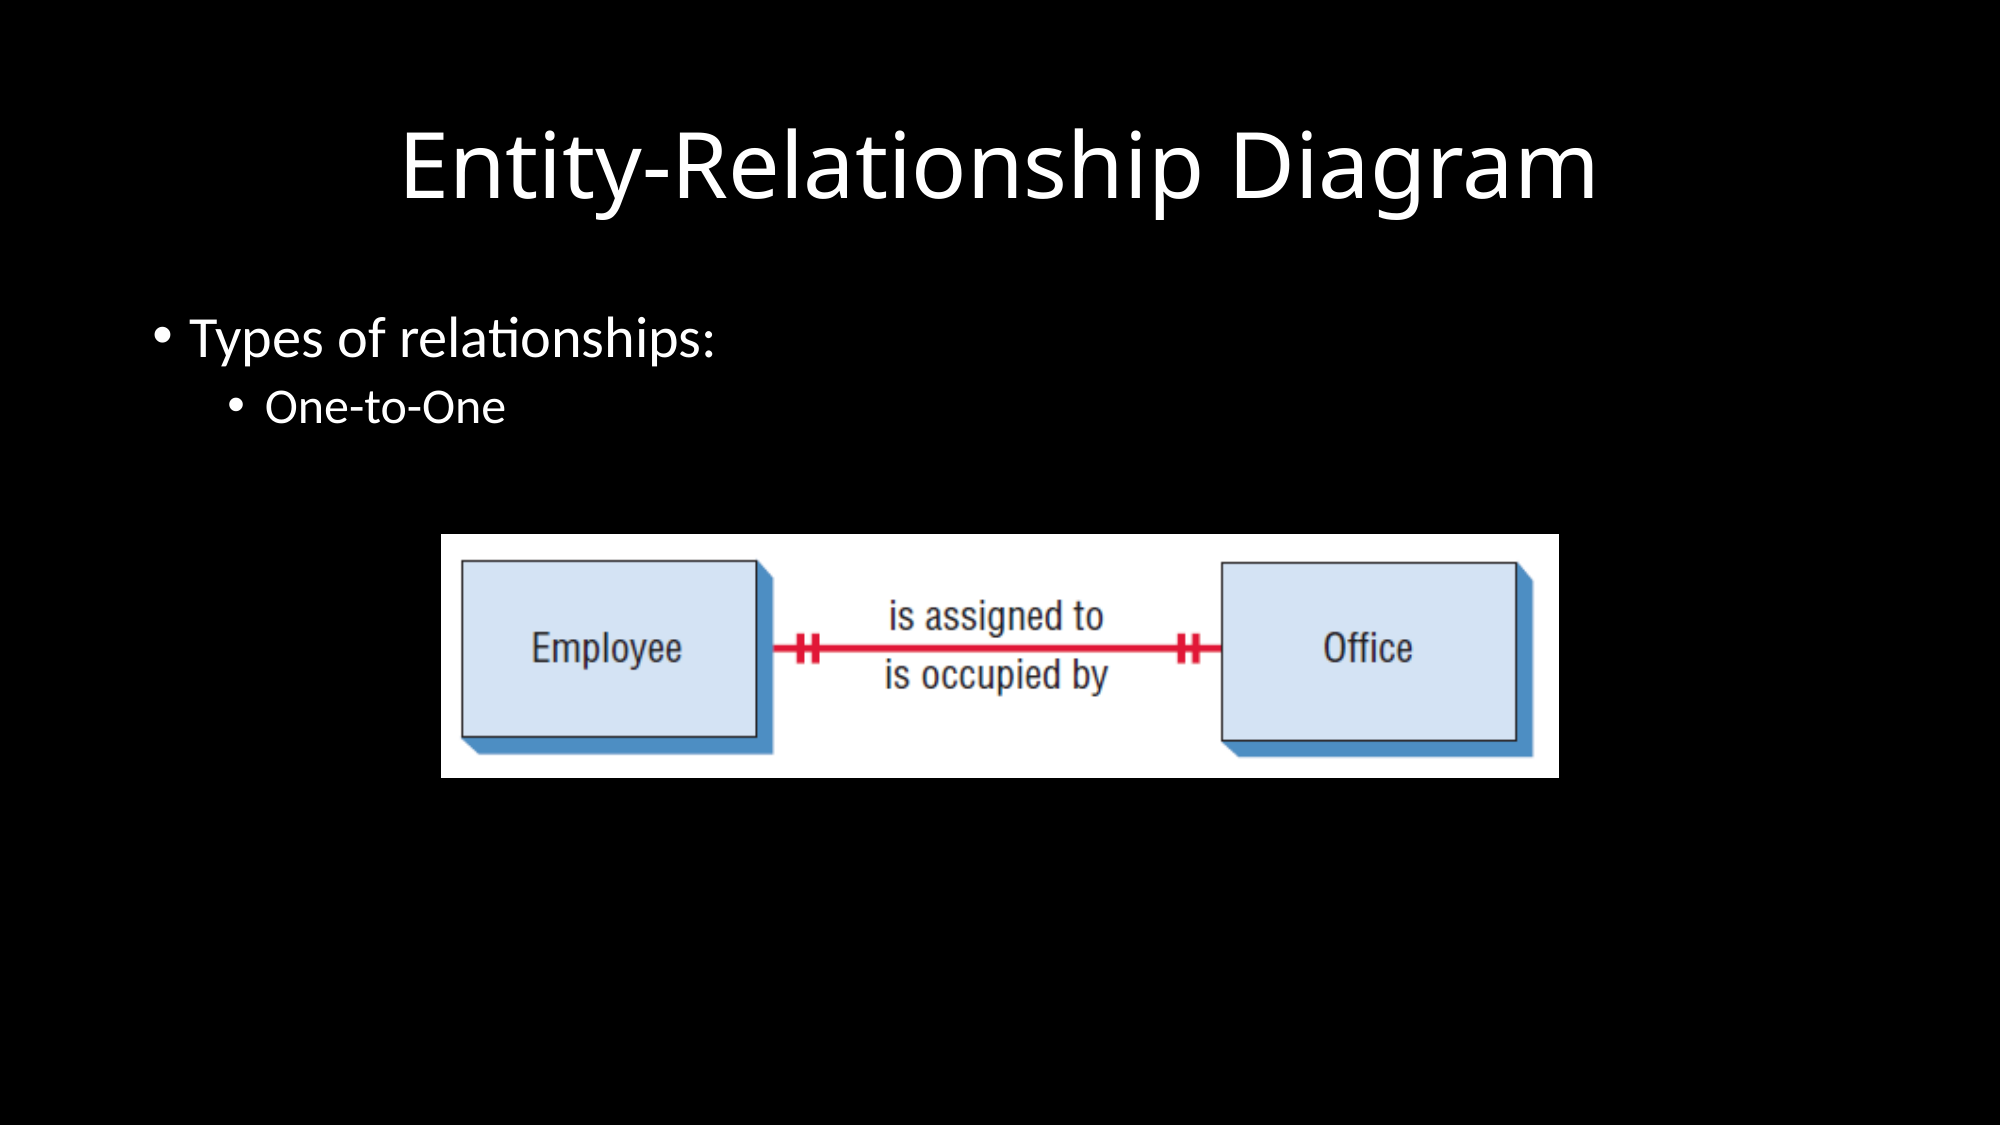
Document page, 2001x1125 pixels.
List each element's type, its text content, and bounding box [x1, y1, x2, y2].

list Types of relationships: One-to-One [137, 299, 1863, 1014]
title Entity-Relationship Diagram [137, 59, 1863, 278]
picture [441, 534, 1559, 778]
